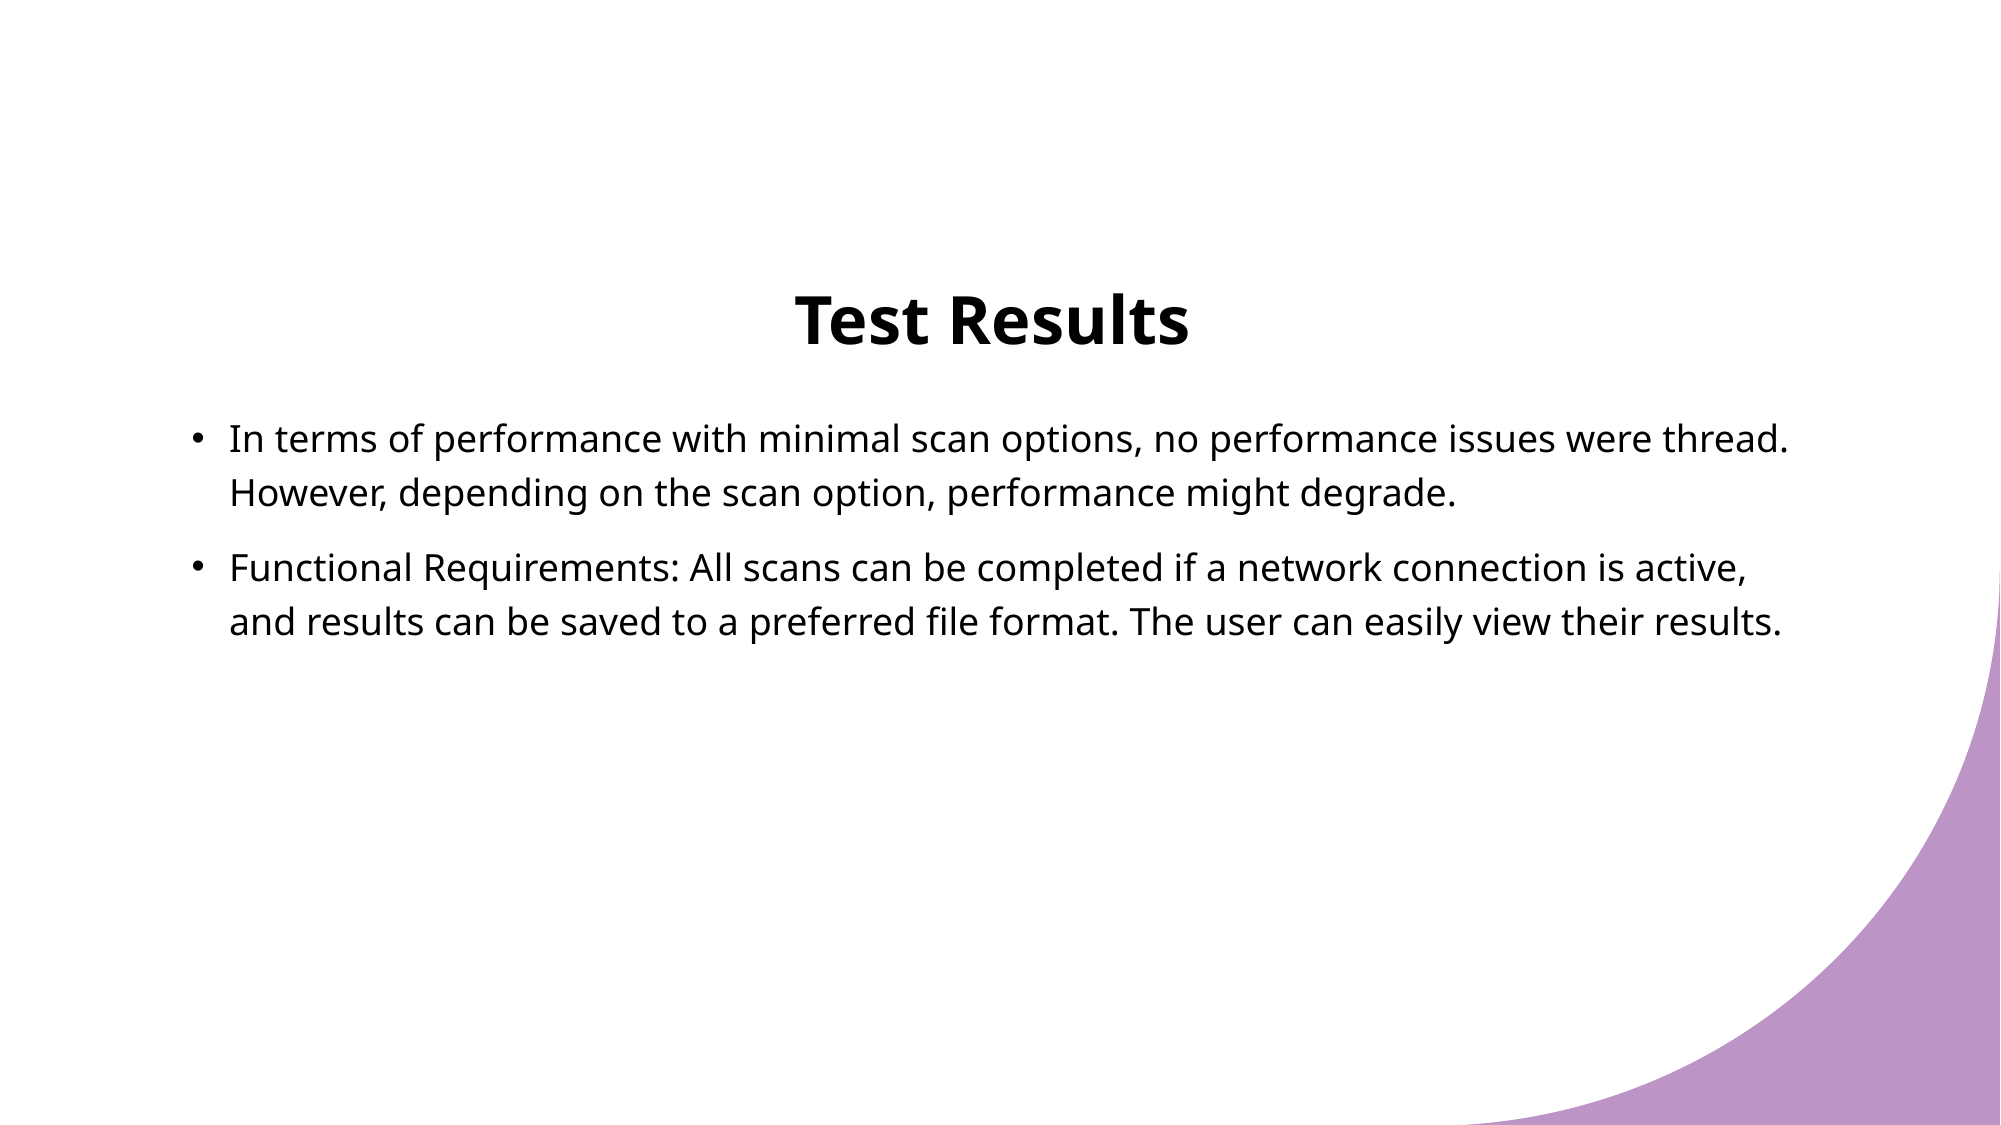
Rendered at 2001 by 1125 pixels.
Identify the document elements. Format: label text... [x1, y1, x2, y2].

list In terms of performance with minimal scan options, no performance issues were thread. However, depending on the scan option, performance might degrade. Functional Requirements: All scans can be completed if a network connection is active, and results can be saved to a preferred file format. The user can easily view their results. [176, 398, 1809, 975]
title Test Results [176, 118, 1809, 366]
